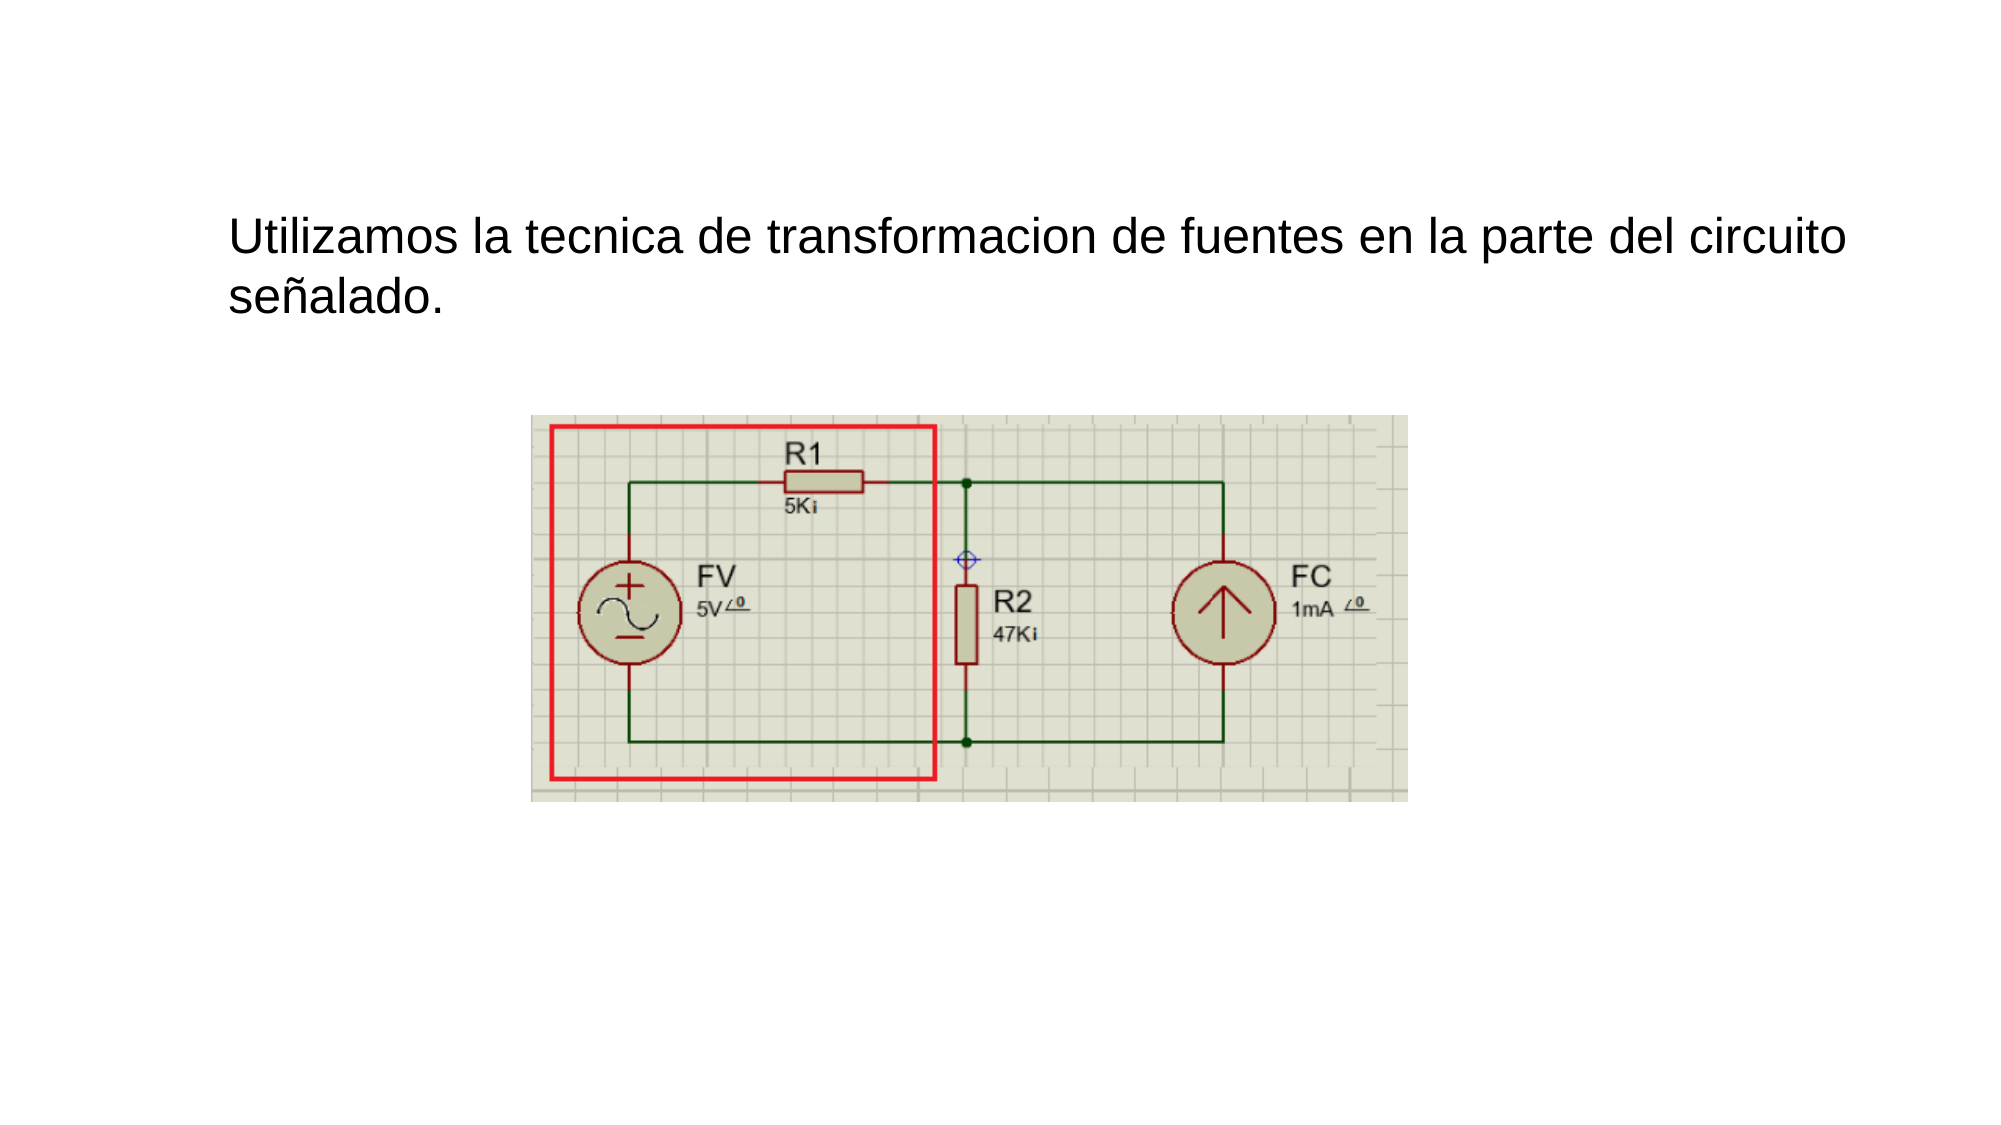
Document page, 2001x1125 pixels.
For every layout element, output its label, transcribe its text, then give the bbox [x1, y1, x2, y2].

text_box Utilizamos la tecnica de transformacion de fuentes en la parte del circuito señalado. [213, 188, 2000, 357]
picture [530, 415, 1408, 803]
